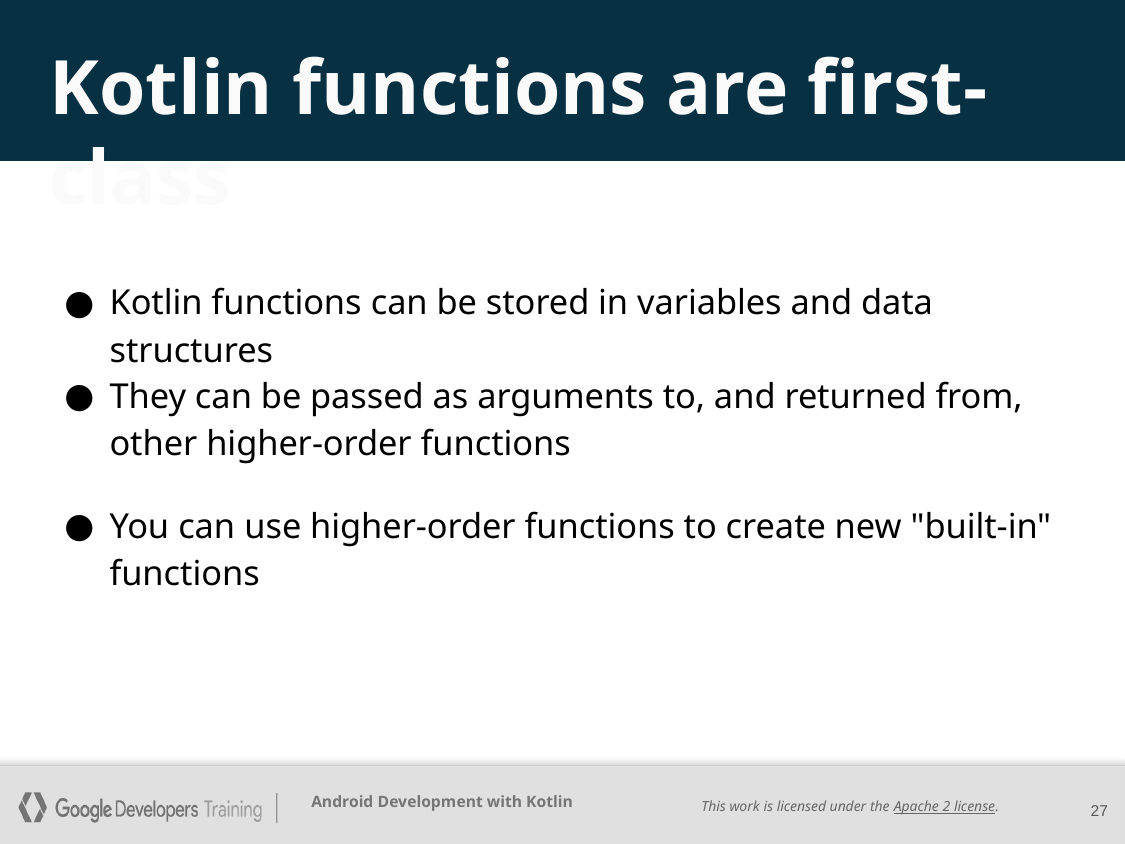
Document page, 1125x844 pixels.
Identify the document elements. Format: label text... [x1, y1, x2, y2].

slide_number 27 [1051, 777, 1120, 842]
text_box Kotlin functions can be stored in variables and data structures [42, 263, 1083, 356]
picture [0, 161, 1125, 844]
title Kotlin functions are first-class [38, 28, 1087, 122]
text_box You can use higher-order functions to create new "built-in" functions [42, 486, 1083, 586]
text_box They can be passed as arguments to, and returned from, other higher-order functions [42, 356, 1083, 457]
